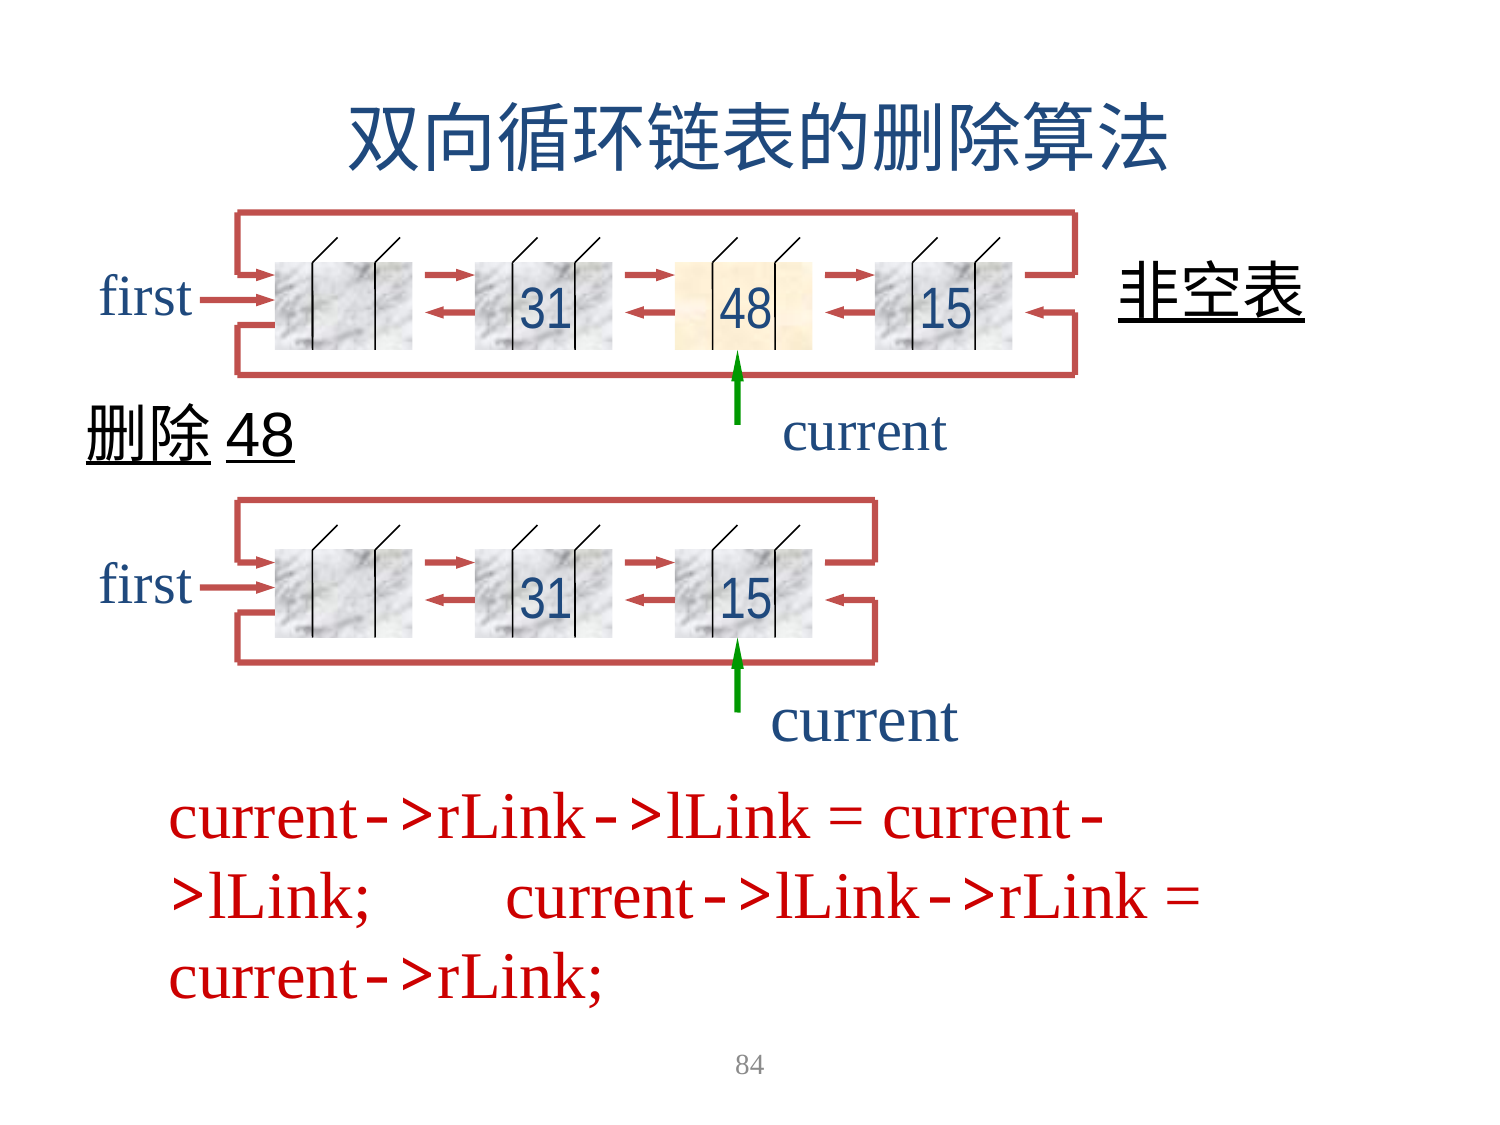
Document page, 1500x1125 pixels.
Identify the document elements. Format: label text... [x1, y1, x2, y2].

text_box current [755, 667, 975, 762]
text_box [424, 558, 475, 567]
text_box [674, 549, 712, 638]
text_box [825, 308, 875, 317]
text_box [575, 549, 613, 638]
text_box [824, 270, 875, 280]
text_box [237, 270, 275, 280]
slide_number 84 [512, 1025, 988, 1100]
text_box [1024, 308, 1074, 317]
text_box [976, 262, 1013, 350]
text_box [376, 262, 413, 350]
text_box first [83, 537, 208, 623]
text_box 非空表 [1099, 241, 1324, 336]
text_box [208, 295, 275, 305]
text_box 31 [504, 262, 588, 348]
text_box [624, 558, 676, 567]
text_box [624, 270, 676, 280]
text_box [474, 262, 512, 350]
text_box [576, 262, 613, 350]
text_box [825, 595, 875, 605]
text_box 15 [704, 552, 788, 638]
text_box 31 [504, 552, 588, 638]
text_box [424, 270, 475, 280]
text_box [208, 583, 275, 592]
text_box [376, 549, 413, 638]
text_box [274, 549, 312, 638]
text_box 48 [704, 262, 788, 348]
text_box [733, 637, 742, 713]
text_box [238, 558, 275, 567]
text_box [313, 549, 375, 638]
text_box [776, 262, 813, 350]
text_box [474, 549, 512, 638]
text_box [313, 262, 375, 350]
text_box [674, 262, 712, 350]
text_box first [83, 250, 208, 335]
text_box [624, 595, 676, 605]
text_box [874, 262, 912, 350]
text_box current [767, 385, 963, 470]
text_box 删除48 [67, 384, 314, 478]
text_box [733, 349, 742, 425]
text_box current->rLink->lLink = current->lLink; current->lLink->rLink = current->rLink; [149, 762, 1321, 1021]
text_box [624, 308, 676, 317]
text_box [424, 595, 475, 605]
text_box [424, 308, 475, 317]
text_box 15 [904, 262, 988, 348]
text_box [274, 262, 312, 350]
text_box 双向循环链表的删除算法 [270, 81, 1248, 190]
text_box [775, 549, 813, 638]
